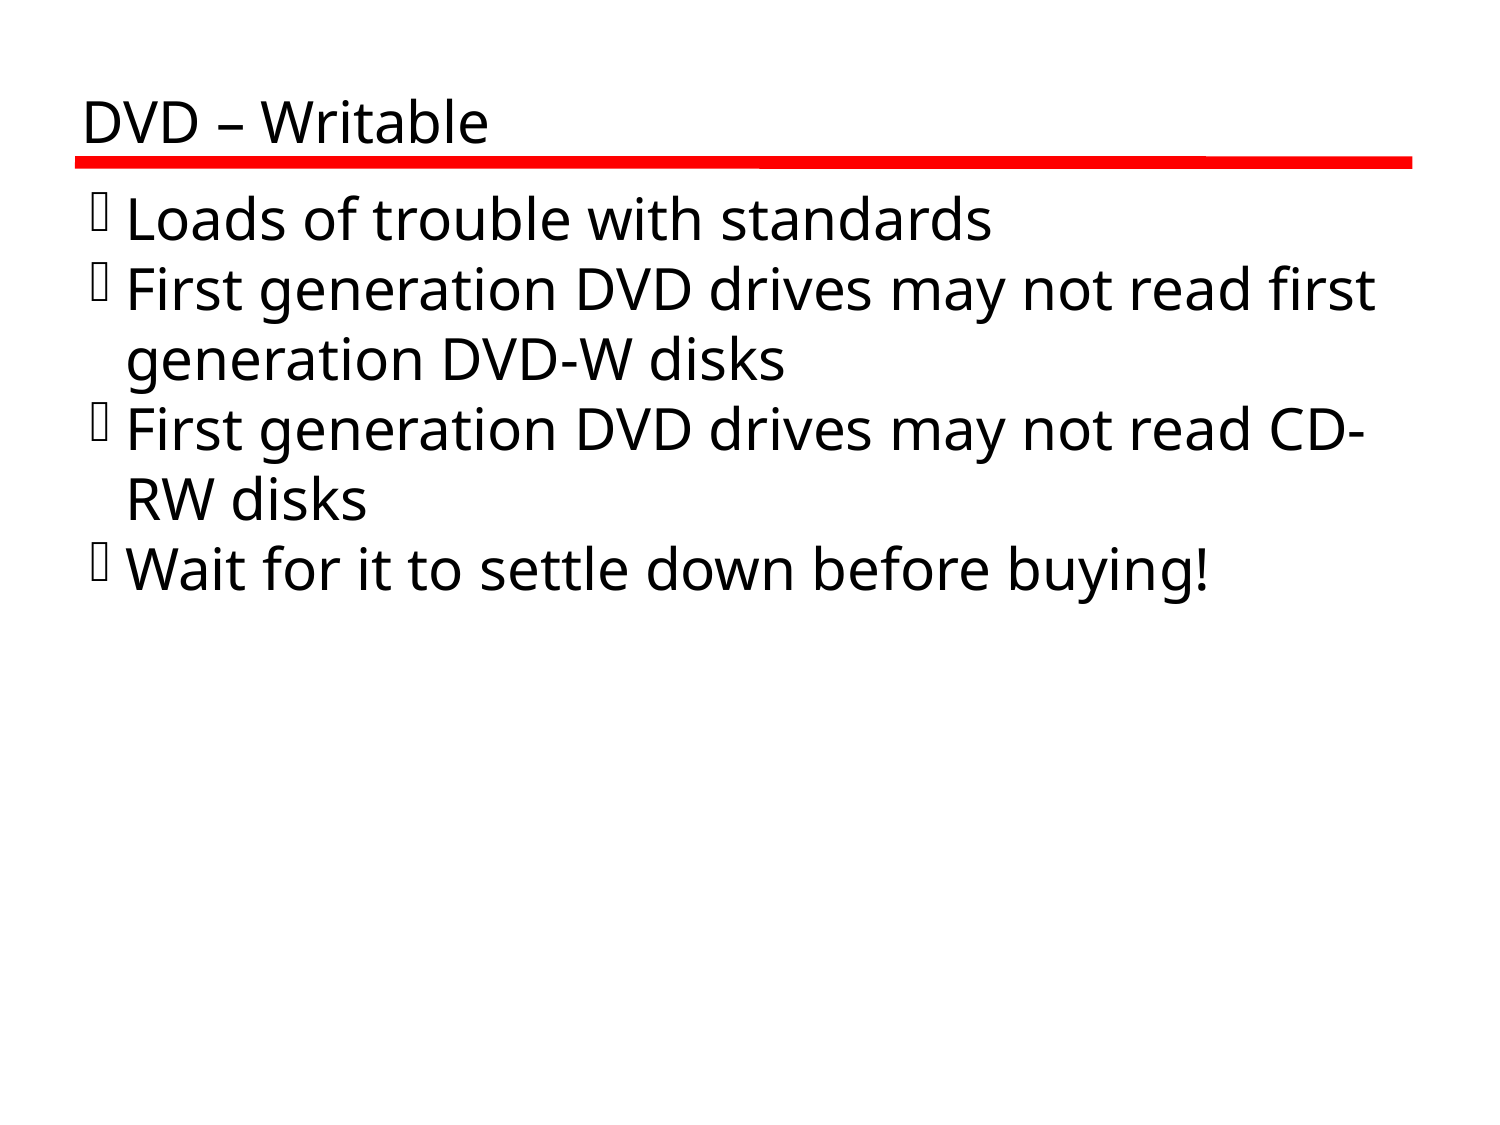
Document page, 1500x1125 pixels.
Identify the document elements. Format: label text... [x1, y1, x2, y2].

text_box Loads of trouble with standards First generation DVD drives may not read first generation DVD-W disks First generation DVD drives may not read CD-RW disks Wait for it to settle down before buying! [74, 174, 1417, 1100]
text_box DVD – Writable [66, 24, 1413, 163]
